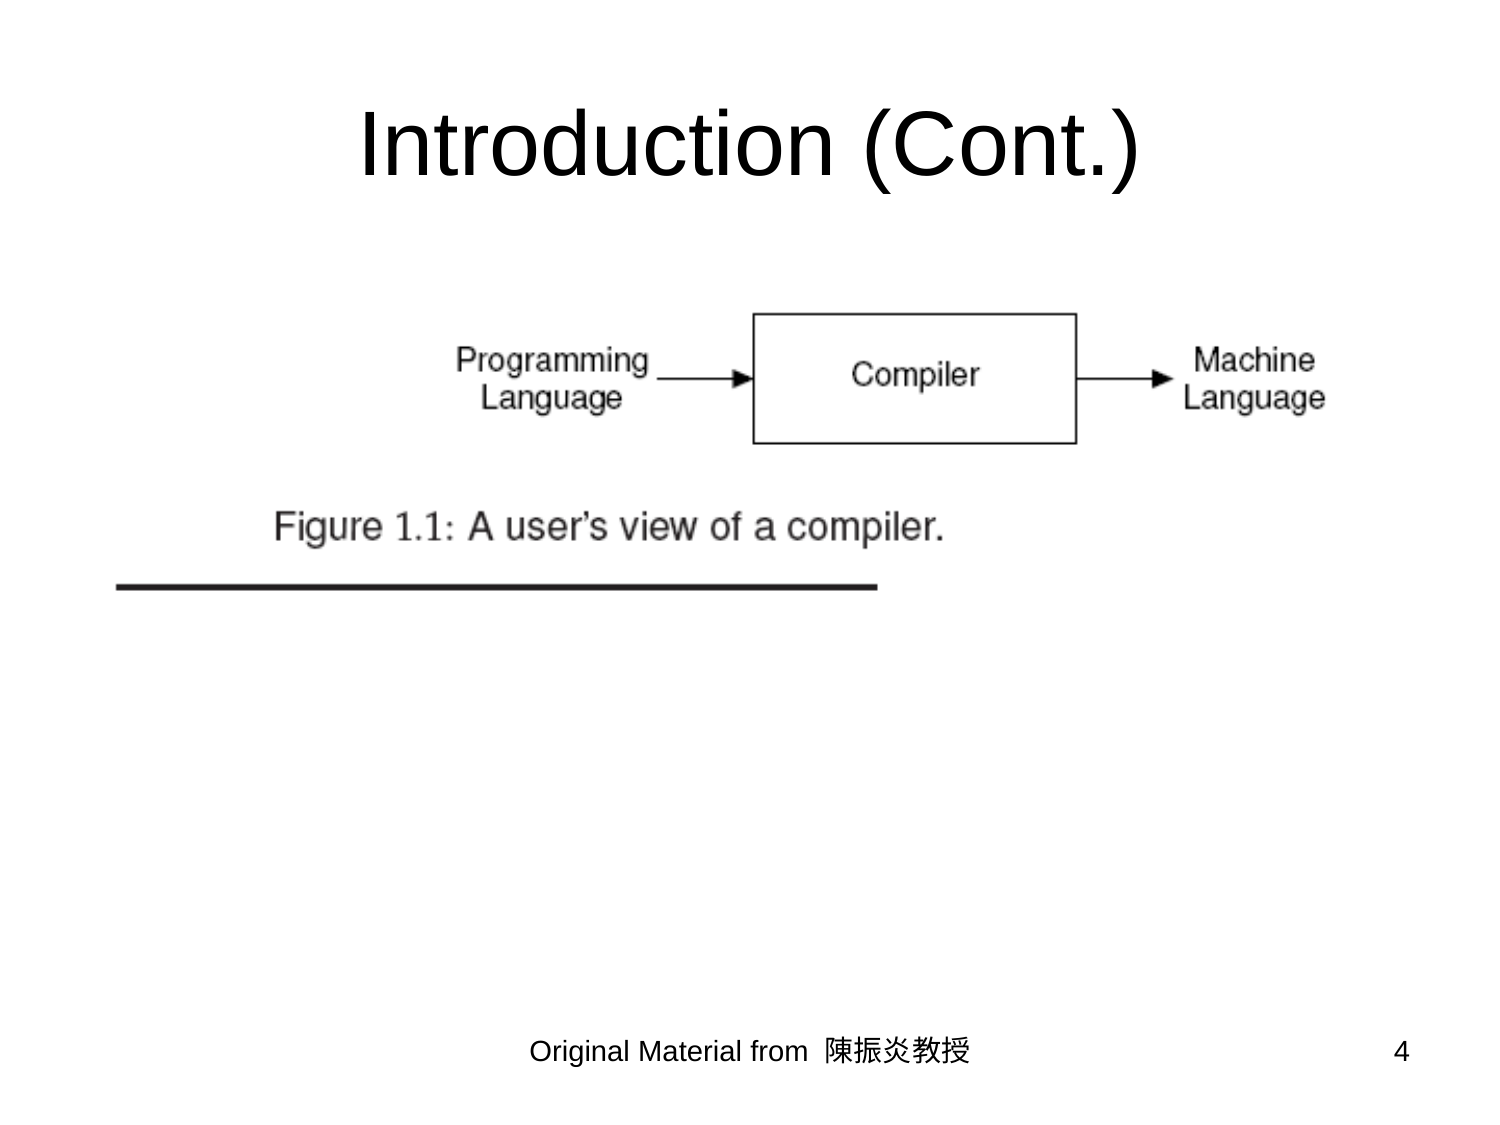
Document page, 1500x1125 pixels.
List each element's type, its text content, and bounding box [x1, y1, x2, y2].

footer Original Material from 陳振炎教授 [512, 1024, 988, 1103]
slide_number 4 [1074, 1024, 1426, 1103]
title Introduction (Cont.) [75, 45, 1425, 233]
picture [74, 249, 1394, 639]
